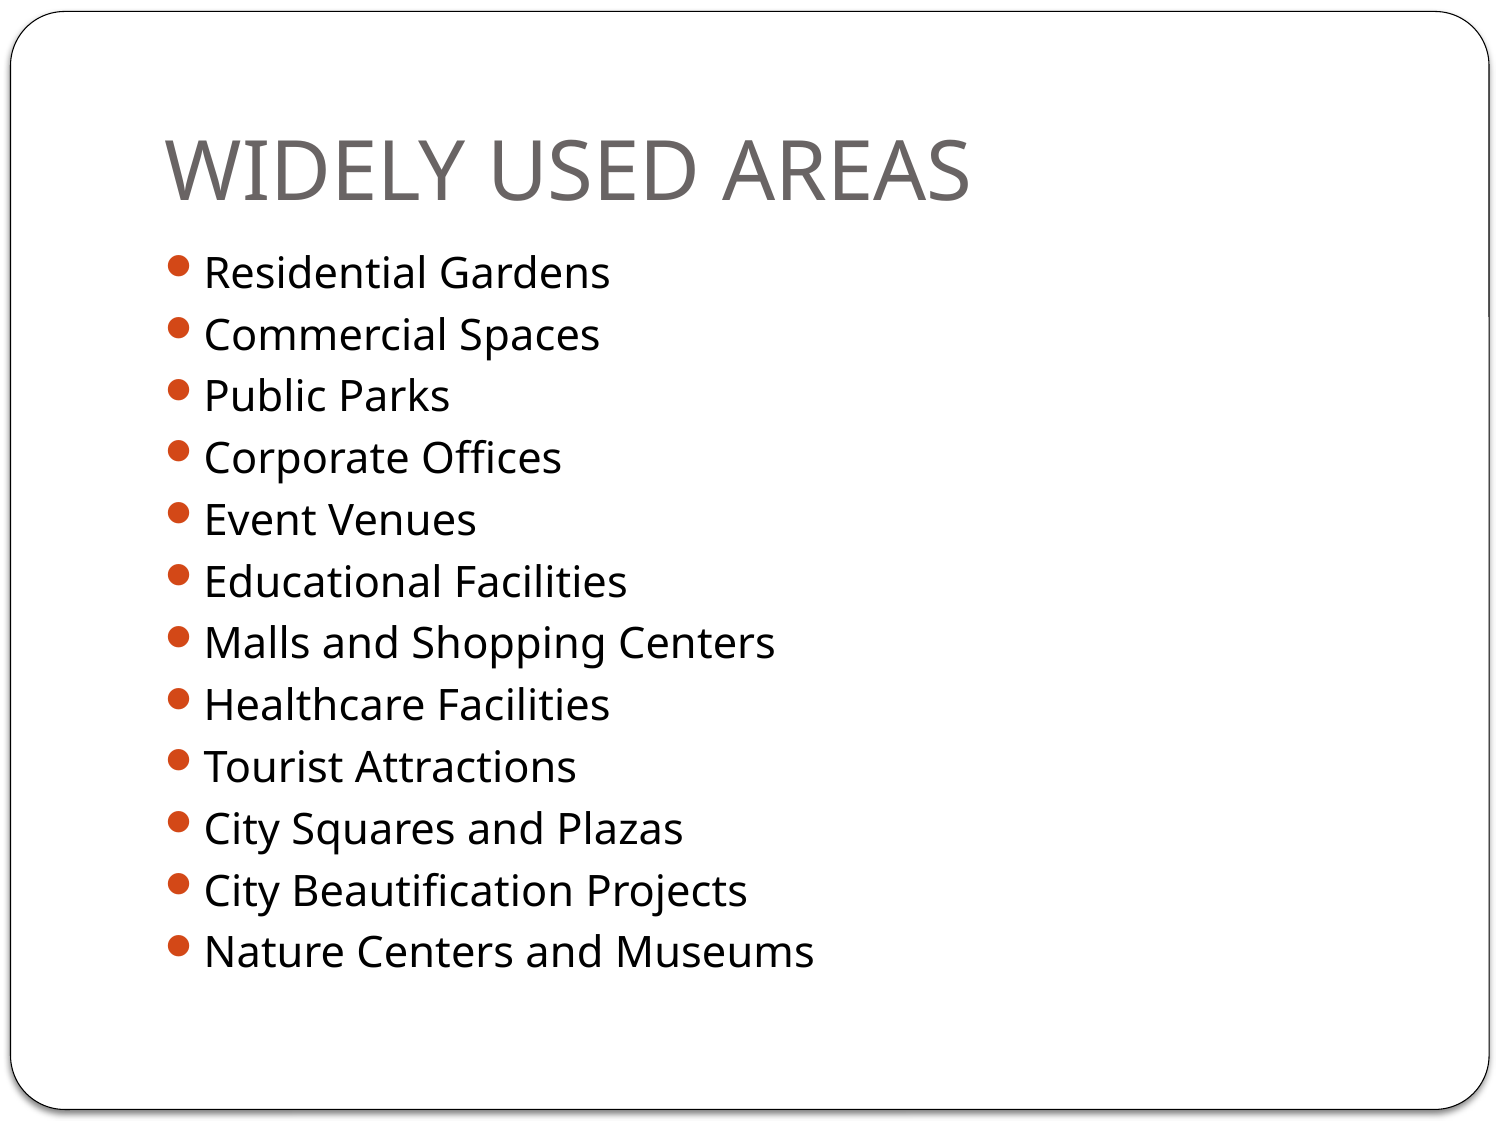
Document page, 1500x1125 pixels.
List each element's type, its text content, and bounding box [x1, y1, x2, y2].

list Residential Gardens Commercial Spaces Public Parks Corporate Offices Event Venues Educational Facilities Malls and Shopping Centers Healthcare Facilities Tourist Attractions City Squares and Plazas City Beautification Projects Nature Centers and Museums [150, 237, 1425, 988]
title WIDELY USED AREAS [150, 45, 1425, 233]
